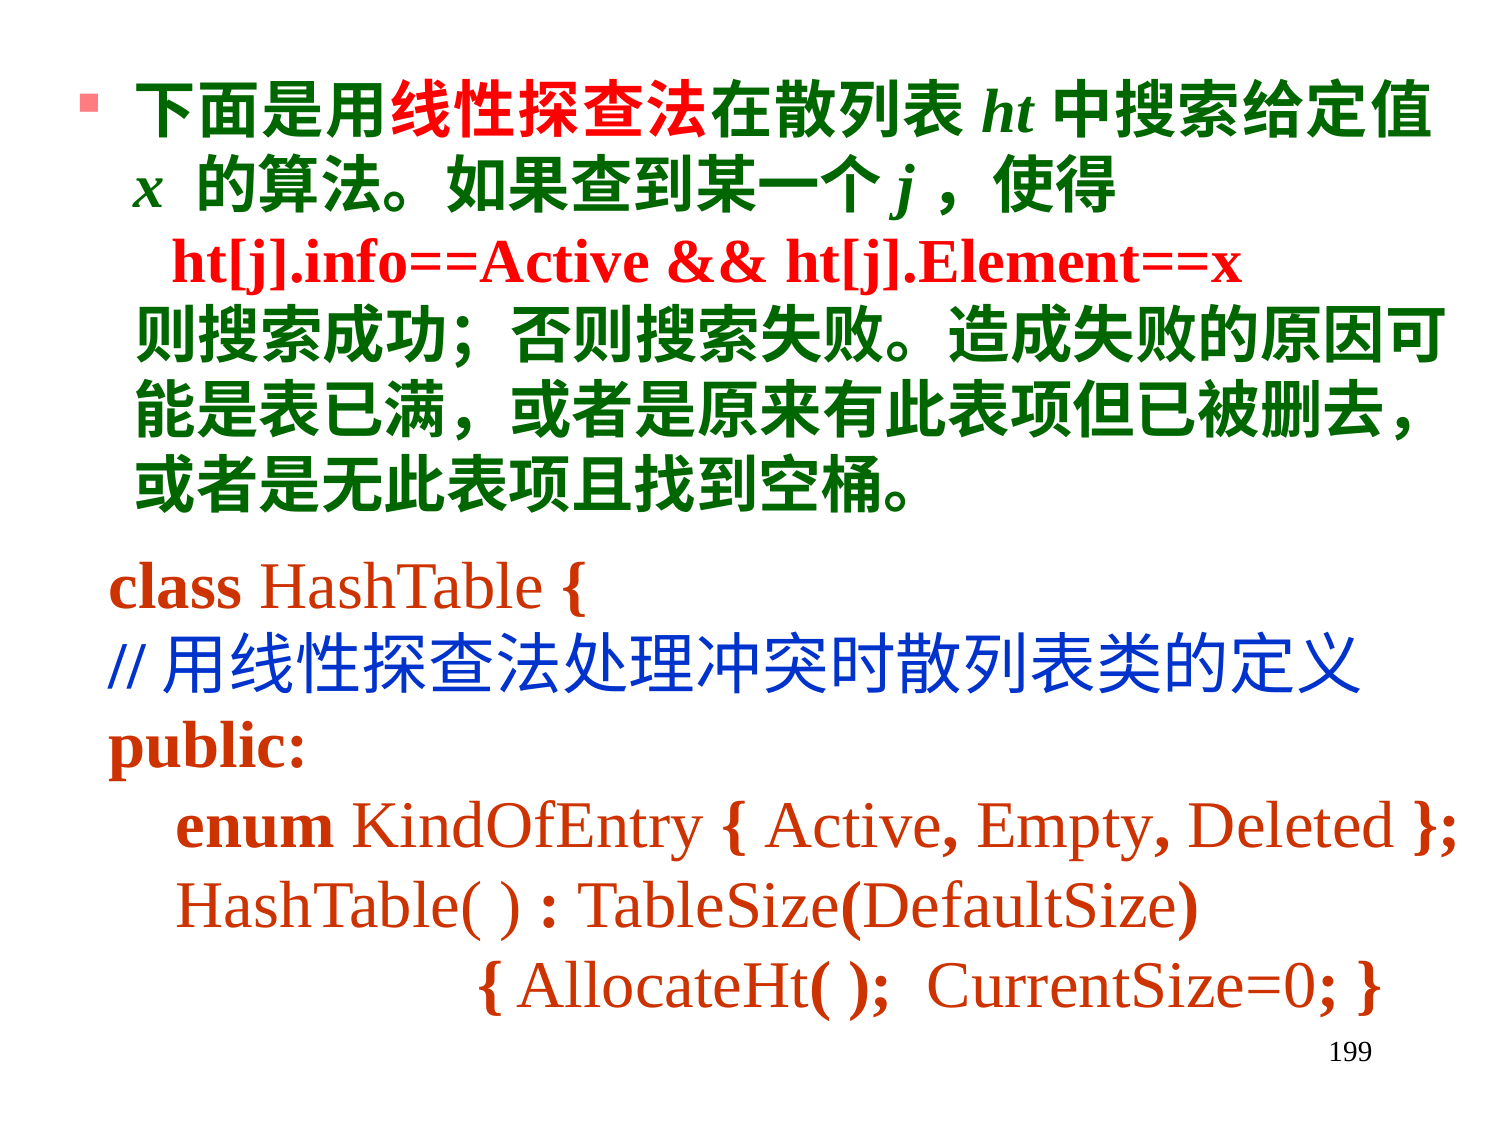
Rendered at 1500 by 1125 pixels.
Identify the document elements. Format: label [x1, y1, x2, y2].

text_box [62, 62, 1476, 1029]
slide_number [1074, 1029, 1388, 1101]
